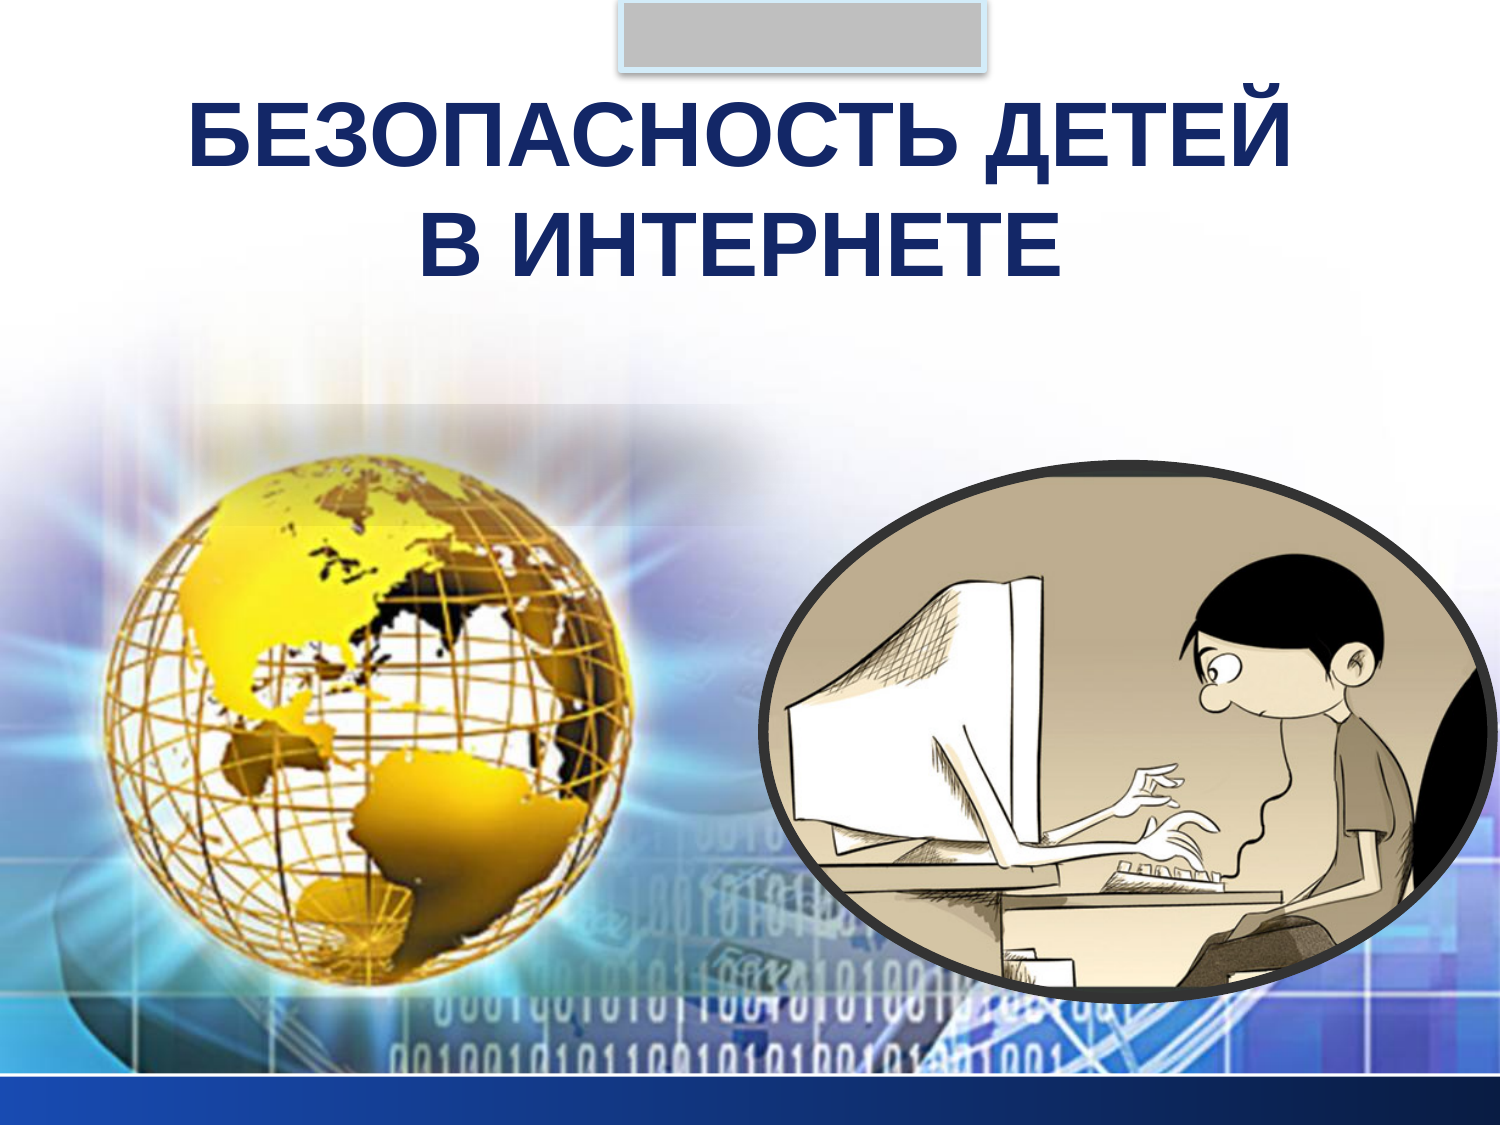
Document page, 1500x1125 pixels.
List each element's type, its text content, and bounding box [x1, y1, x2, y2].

title БЕЗОПАСНОСТЬ ДЕТЕЙ В ИНТЕРНЕТЕ [128, 128, 1380, 242]
text_box [618, 0, 987, 73]
picture [0, 0, 1500, 1073]
